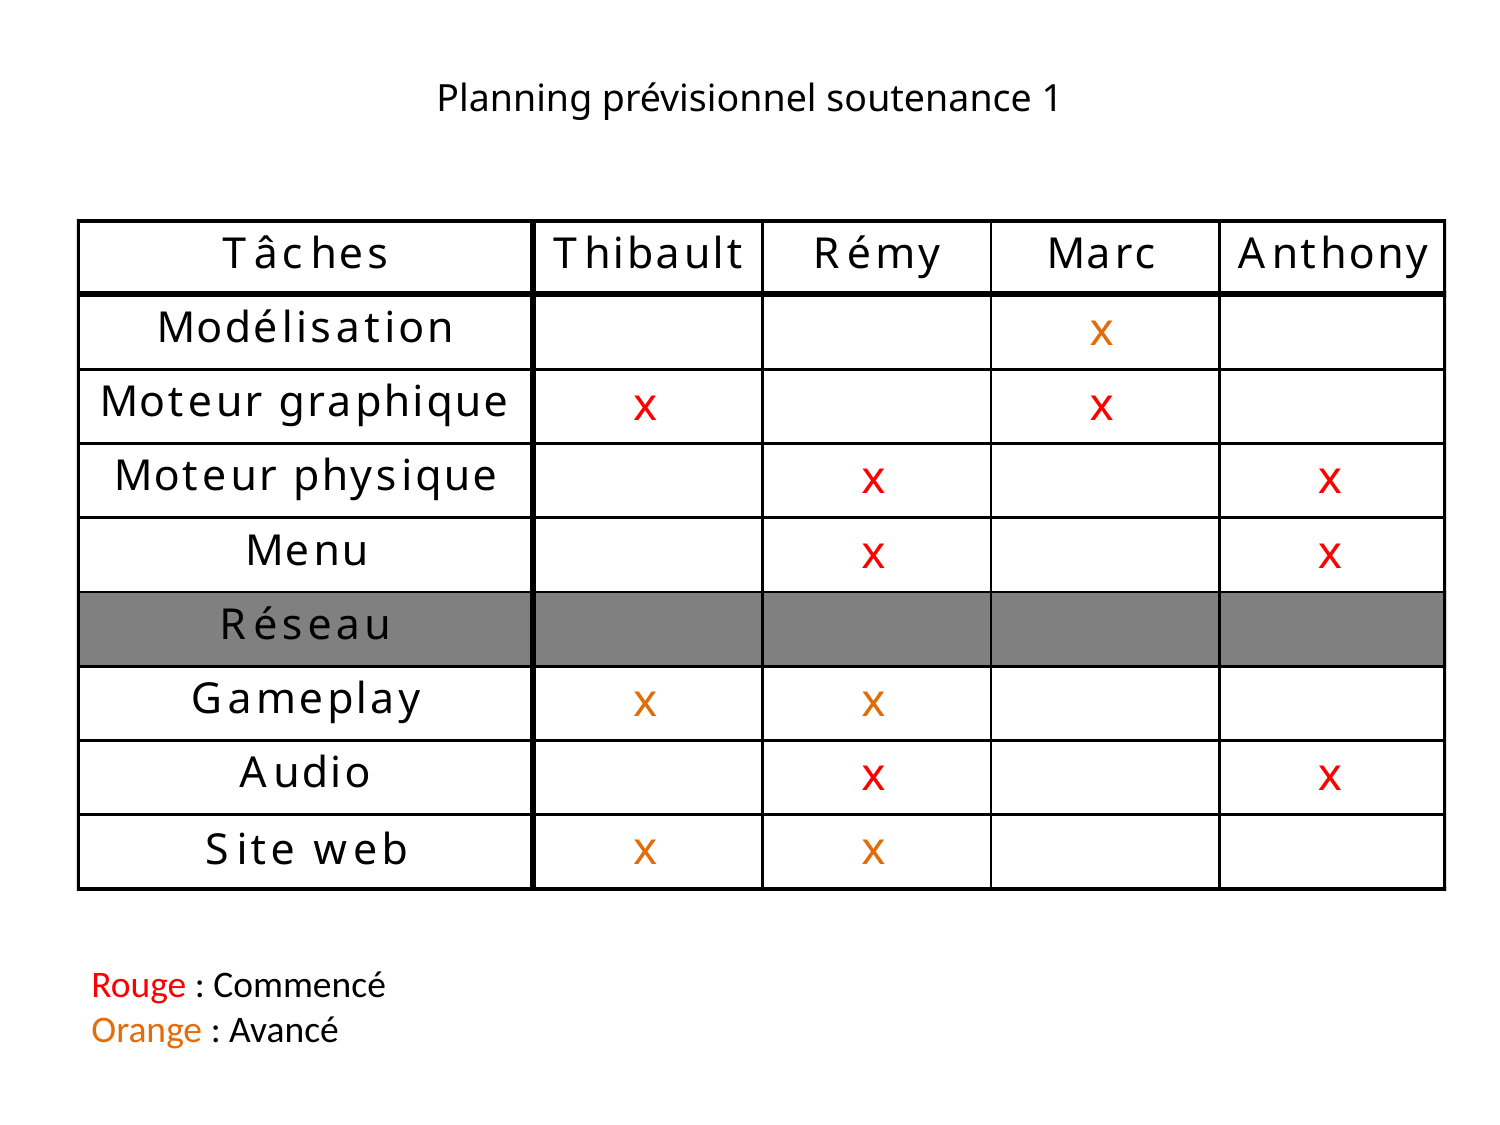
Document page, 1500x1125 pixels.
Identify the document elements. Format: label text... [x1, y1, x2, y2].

text_box Rouge : Commencé Orange : Avancé [76, 952, 1447, 1058]
text_box Planning prévisionnel soutenance 1 [301, 66, 1199, 127]
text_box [76, 219, 1450, 894]
